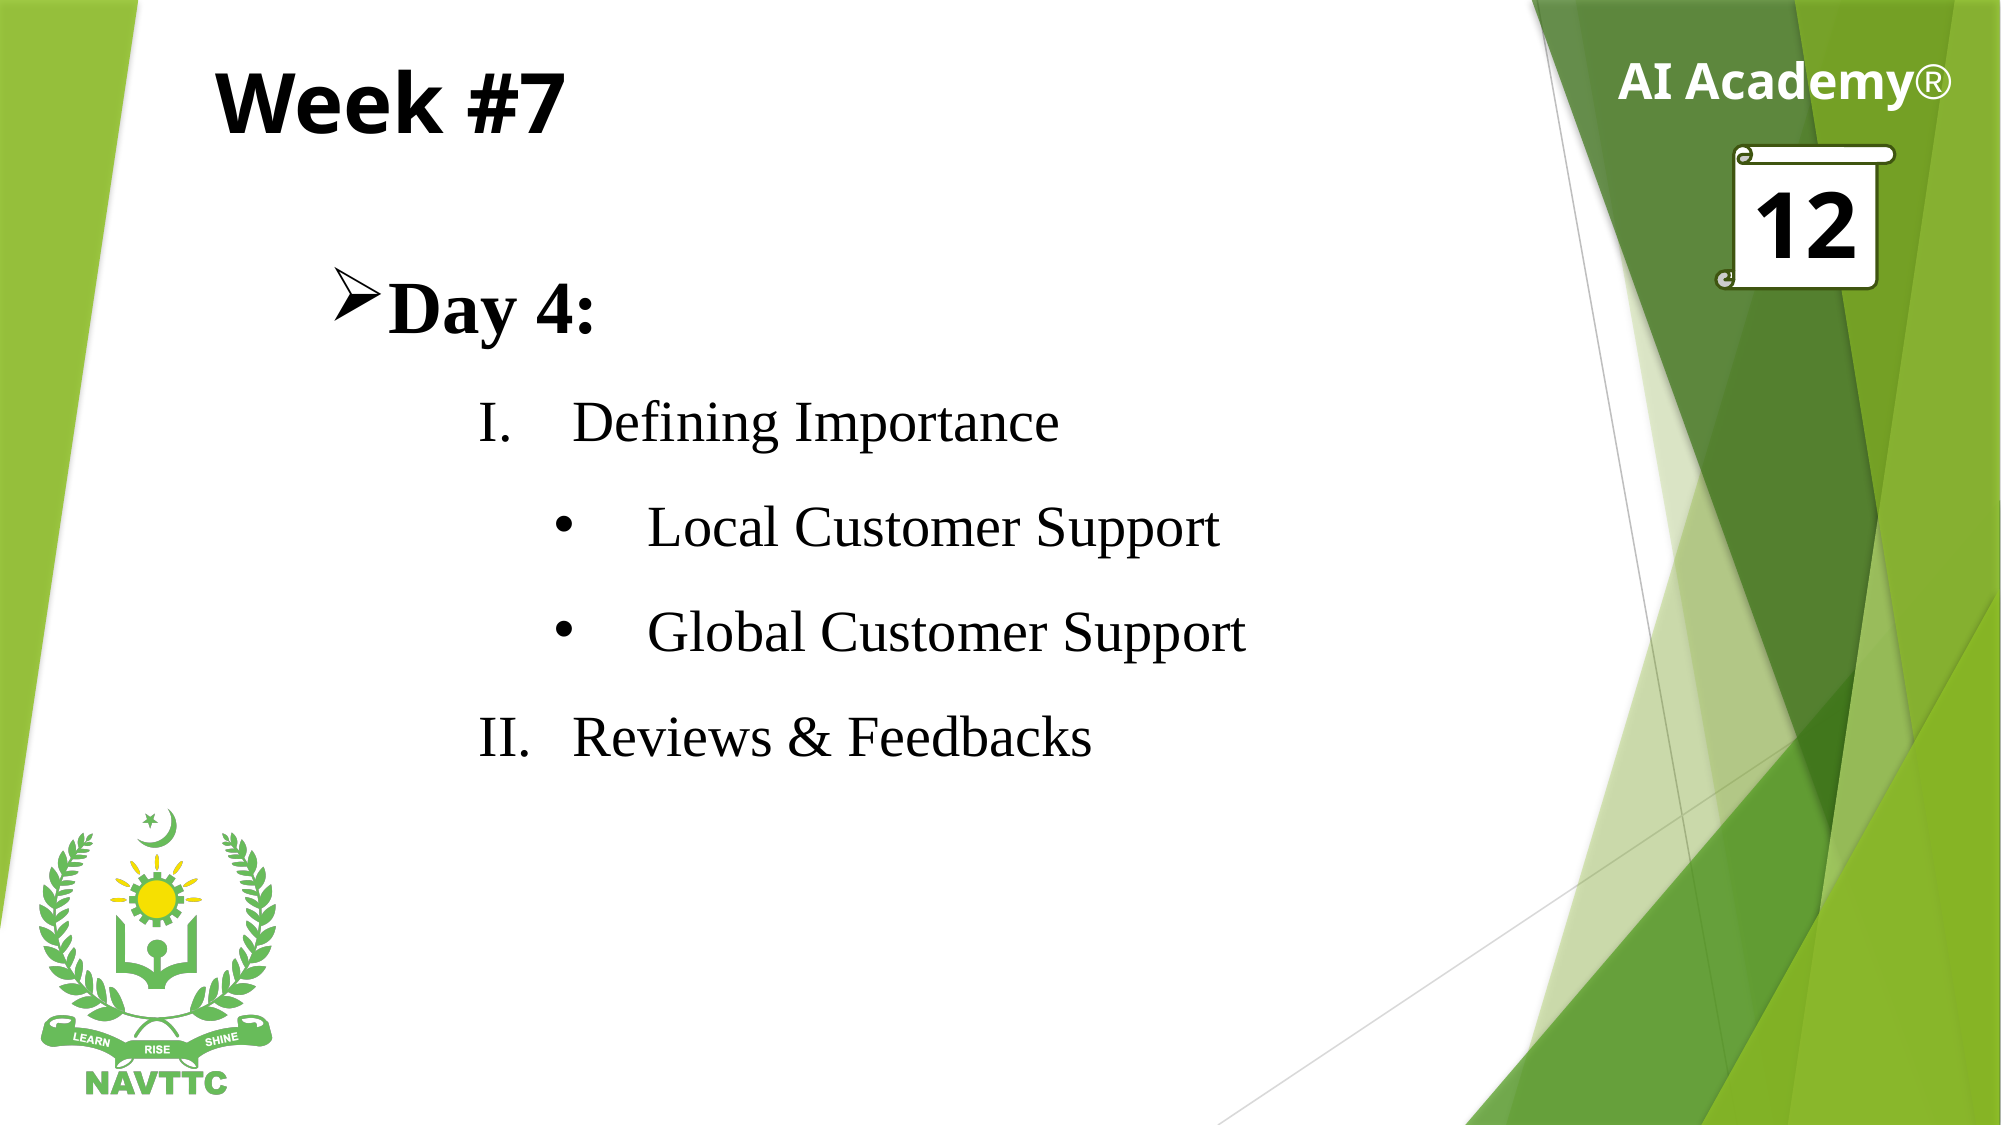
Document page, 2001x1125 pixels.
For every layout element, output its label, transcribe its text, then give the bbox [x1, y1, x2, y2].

text_box Week #7 [201, 42, 583, 158]
text_box Day 4: Defining Importance Local Customer Support Global Customer Support Reviews & Feedbacks [314, 205, 1480, 776]
text_box 12 [1714, 143, 1897, 291]
picture [0, 794, 315, 1110]
text_box AI Academy® [1604, 42, 2000, 118]
